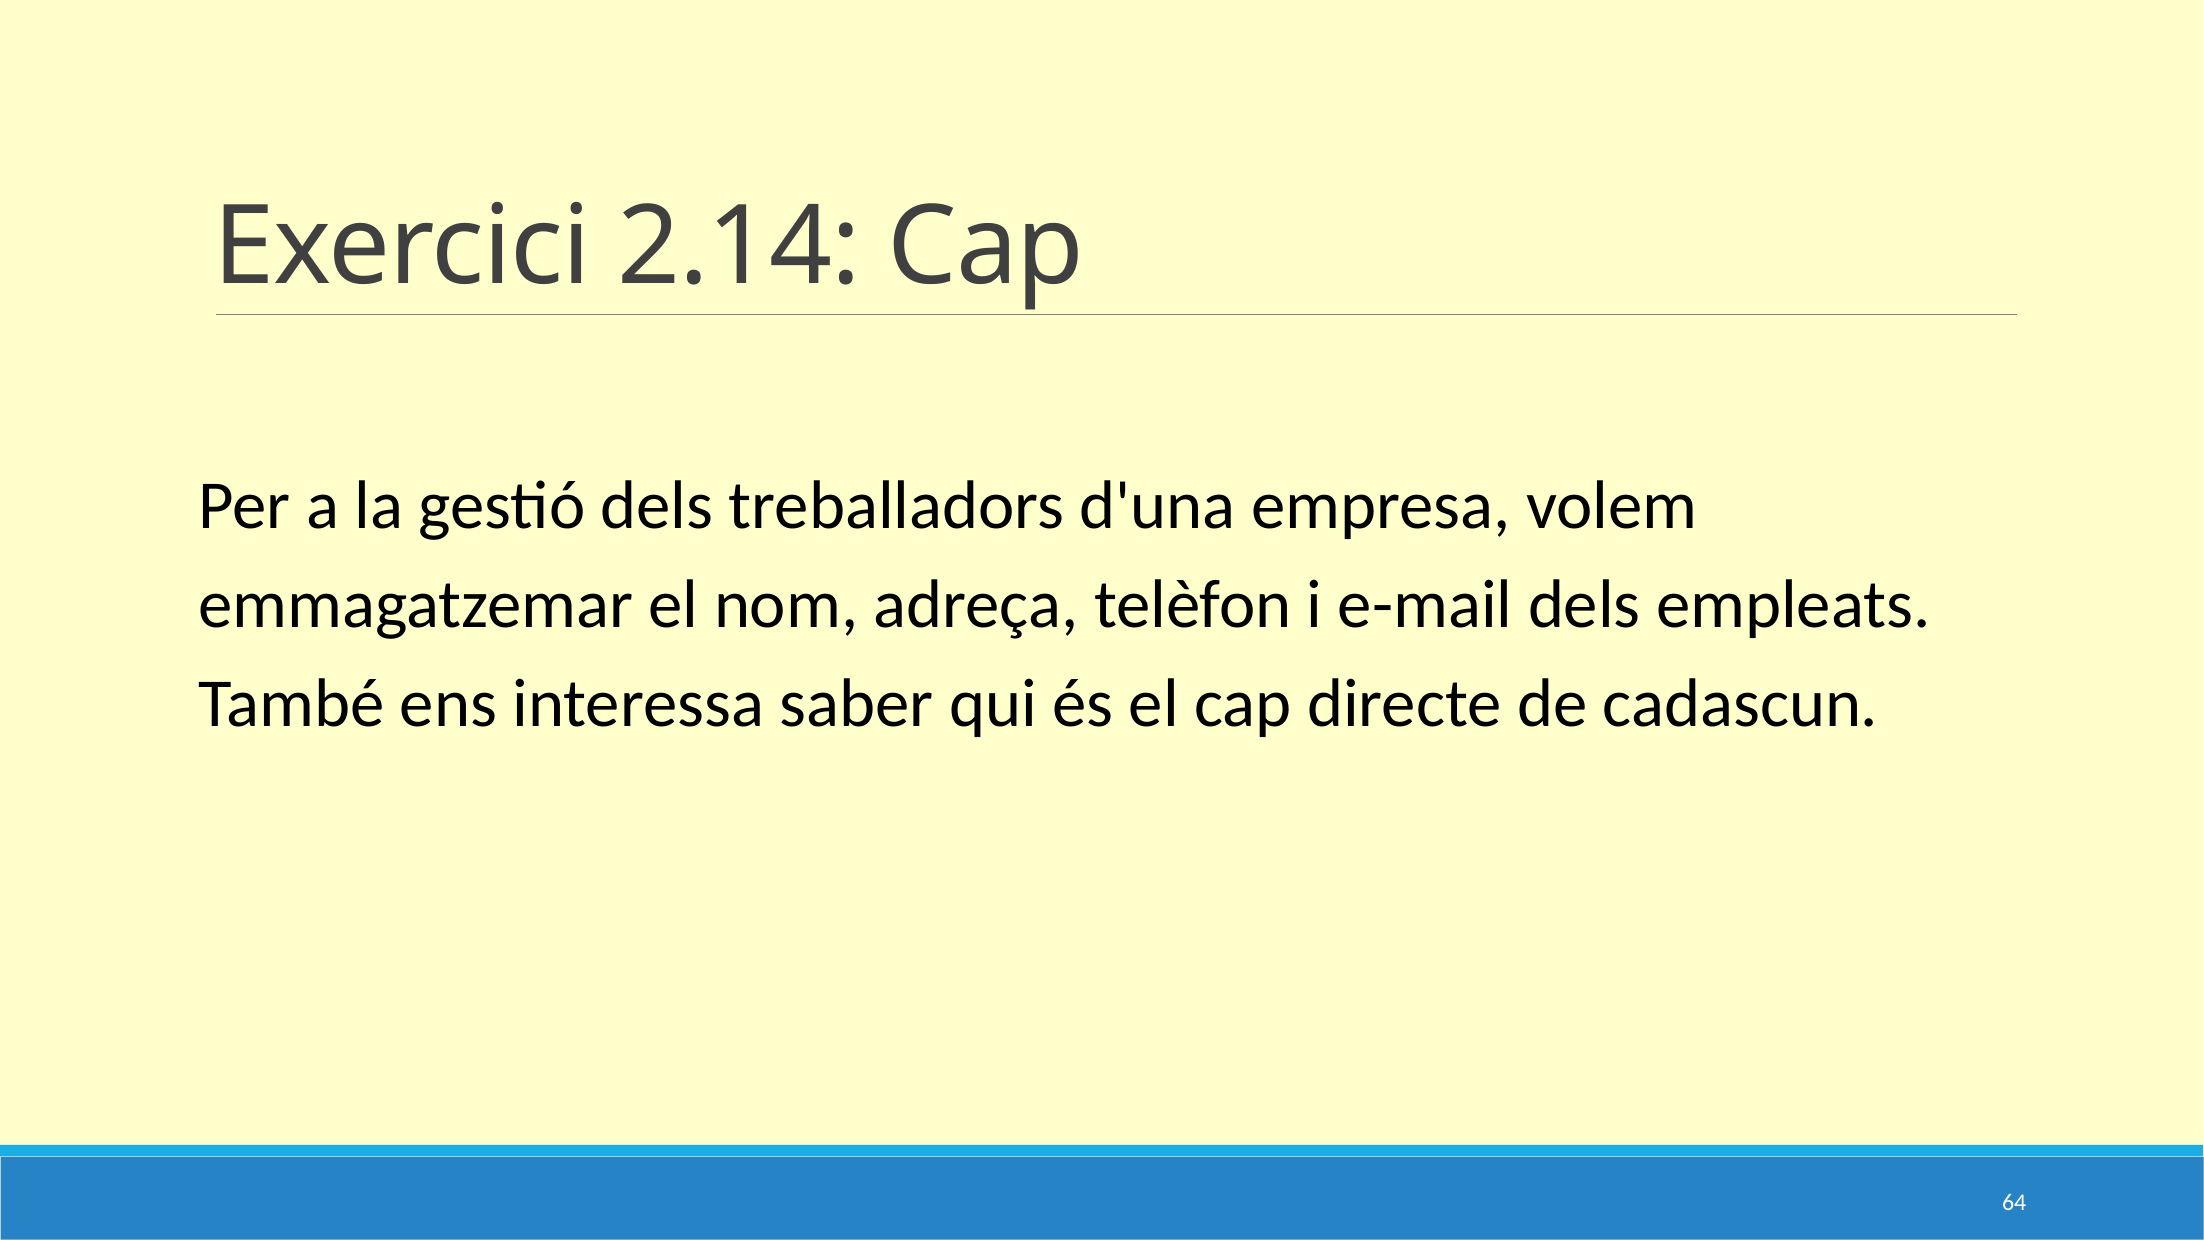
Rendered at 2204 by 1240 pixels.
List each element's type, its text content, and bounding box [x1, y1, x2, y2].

slide_number 64 [1789, 1167, 2027, 1234]
list Per a la gestió dels treballadors d'una empresa, volem emmagatzemar el nom, adreça, telèfon i e-mail dels empleats. També ens interessa saber qui és el cap directe de cadascun. [198, 333, 2017, 1061]
title Exercici 2.14: Cap [198, 51, 2017, 314]
